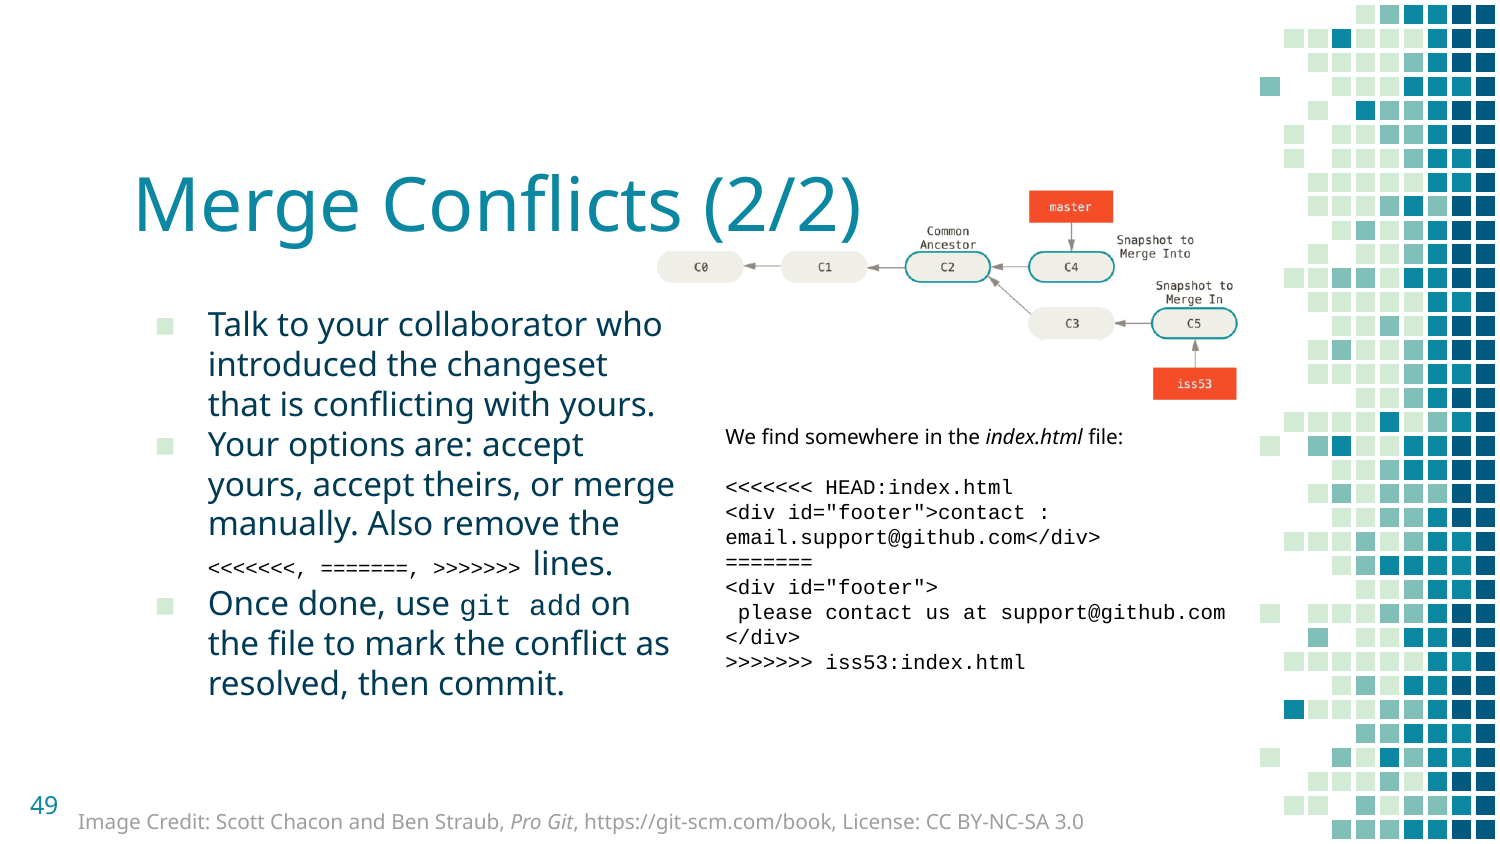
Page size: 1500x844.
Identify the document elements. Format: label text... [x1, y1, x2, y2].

picture [648, 321, 657, 333]
list Talk to your collaborator who introduced the changeset that is conflicting with yours. Your options are: accept yours, accept theirs, or merge manually. Also remove the <<<<<<<, =======, >>>>>>> lines. Once done, use git add on the file to mark the conflict as resolved, then commit. [117, 287, 695, 796]
text_box Image Credit: Scott Chacon and Ben Straub, Pro Git, https://git-scm.com/book, License: CC BY-NC-SA 3.0 [63, 795, 1146, 844]
title Merge Conflicts (2/2) [117, 121, 646, 262]
text_box We find somewhere in the index.html file: <<<<<<< HEAD:index.html <div id="footer">contact : email.support@github.com</div> ======= <div id="footer"> please contact us at support@github.com </div> >>>>>>> iss53:index.html [710, 408, 1304, 714]
slide_number ‹#› [15, 774, 105, 839]
picture [645, 123, 1248, 411]
